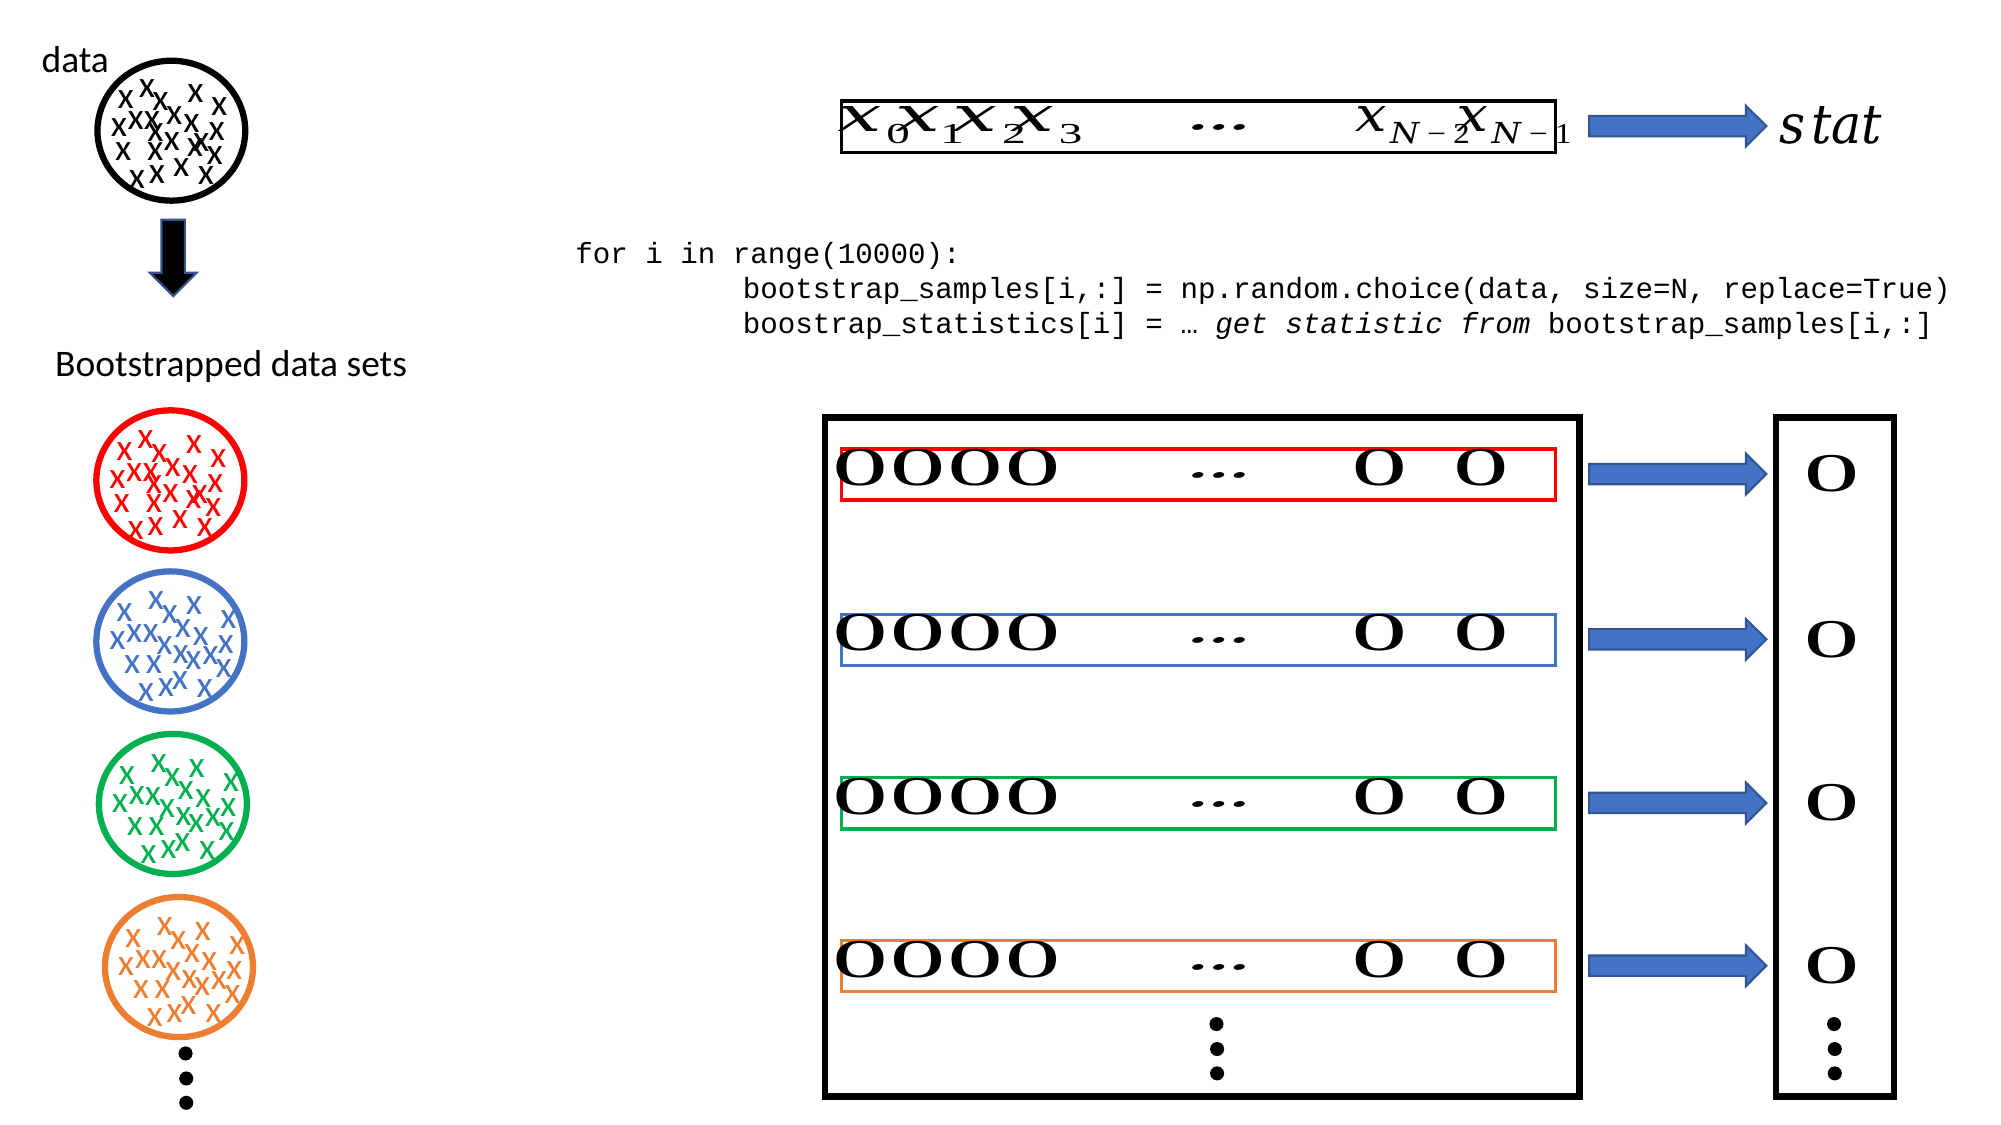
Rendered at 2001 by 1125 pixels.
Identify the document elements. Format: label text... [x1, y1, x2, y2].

text_box data [26, 27, 124, 87]
text_box [1825, 1015, 1843, 1033]
text_box [147, 218, 200, 298]
text_box [1588, 780, 1768, 826]
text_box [832, 437, 1556, 503]
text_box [832, 89, 1571, 155]
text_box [832, 766, 1556, 832]
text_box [97, 52, 246, 201]
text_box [832, 602, 1556, 668]
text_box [104, 890, 261, 1043]
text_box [832, 929, 1556, 995]
text_box [1826, 1065, 1843, 1082]
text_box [96, 565, 252, 717]
text_box [178, 1094, 195, 1111]
text_box [178, 1070, 195, 1087]
text_box [1588, 942, 1768, 989]
text_box Bootstrapped data sets [40, 331, 423, 391]
text_box [1826, 1040, 1843, 1058]
text_box [1588, 616, 1768, 663]
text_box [96, 404, 245, 551]
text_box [98, 727, 255, 880]
text_box [1775, 417, 1895, 1097]
text_box [1588, 451, 1768, 497]
text_box for i in range(10000): bootstrap_samples[i,:] = np.random.choice(data, size=N, replace=True) boostrap_statistics[i] = … get statistic from bootstrap_samples[i,:] [560, 226, 1966, 347]
text_box [1588, 103, 1768, 150]
text_box [824, 417, 1581, 1097]
text_box [177, 1045, 194, 1062]
